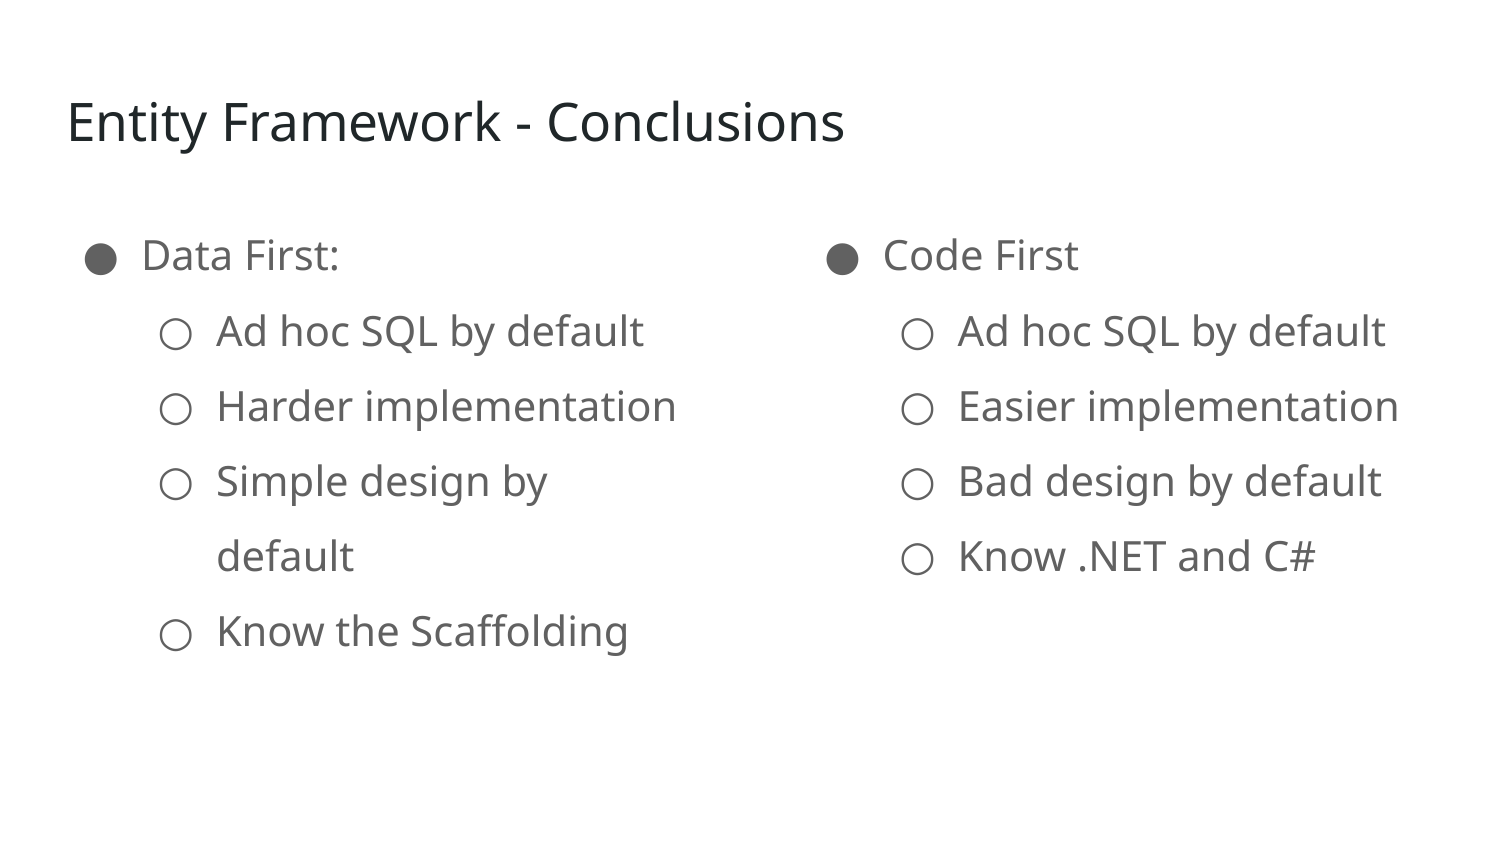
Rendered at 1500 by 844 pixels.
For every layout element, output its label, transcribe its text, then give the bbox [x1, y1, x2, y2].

list Code First Ad hoc SQL by default Easier implementation Bad design by default Know .NET and C# [792, 189, 1449, 750]
list Data First: Ad hoc SQL by default Harder implementation Simple design by default Know the Scaffolding [51, 189, 708, 750]
title Entity Framework - Conclusions [51, 72, 1449, 167]
